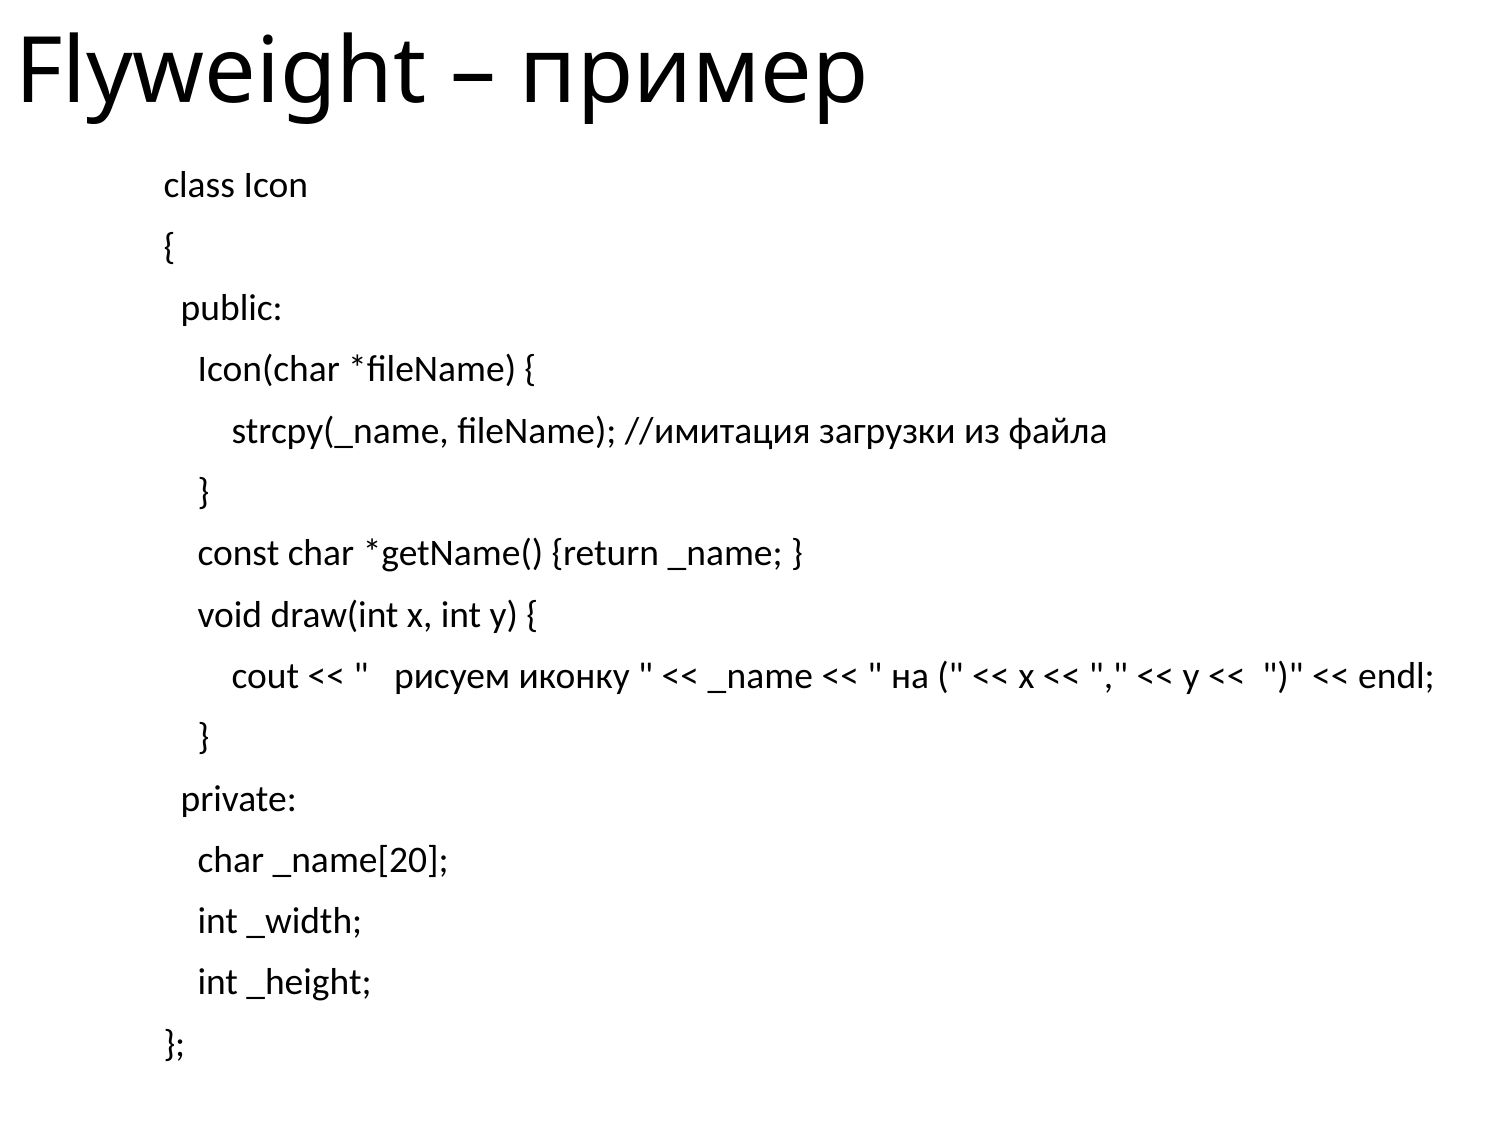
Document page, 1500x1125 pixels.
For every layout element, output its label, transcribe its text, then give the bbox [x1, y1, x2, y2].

title Flyweight – пример [0, 0, 1294, 146]
list class Icon { public: Icon(char *fileName) { strcpy(_name, fileName); //имитация загрузки из файла } const char *getName() {return _name; } void draw(int x, int y) { cout << " рисуем иконку " << _name << " на (" << x << "," << y << ")" << endl; } private: char _name[20]; int _width; int _height; }; [148, 158, 1500, 1125]
